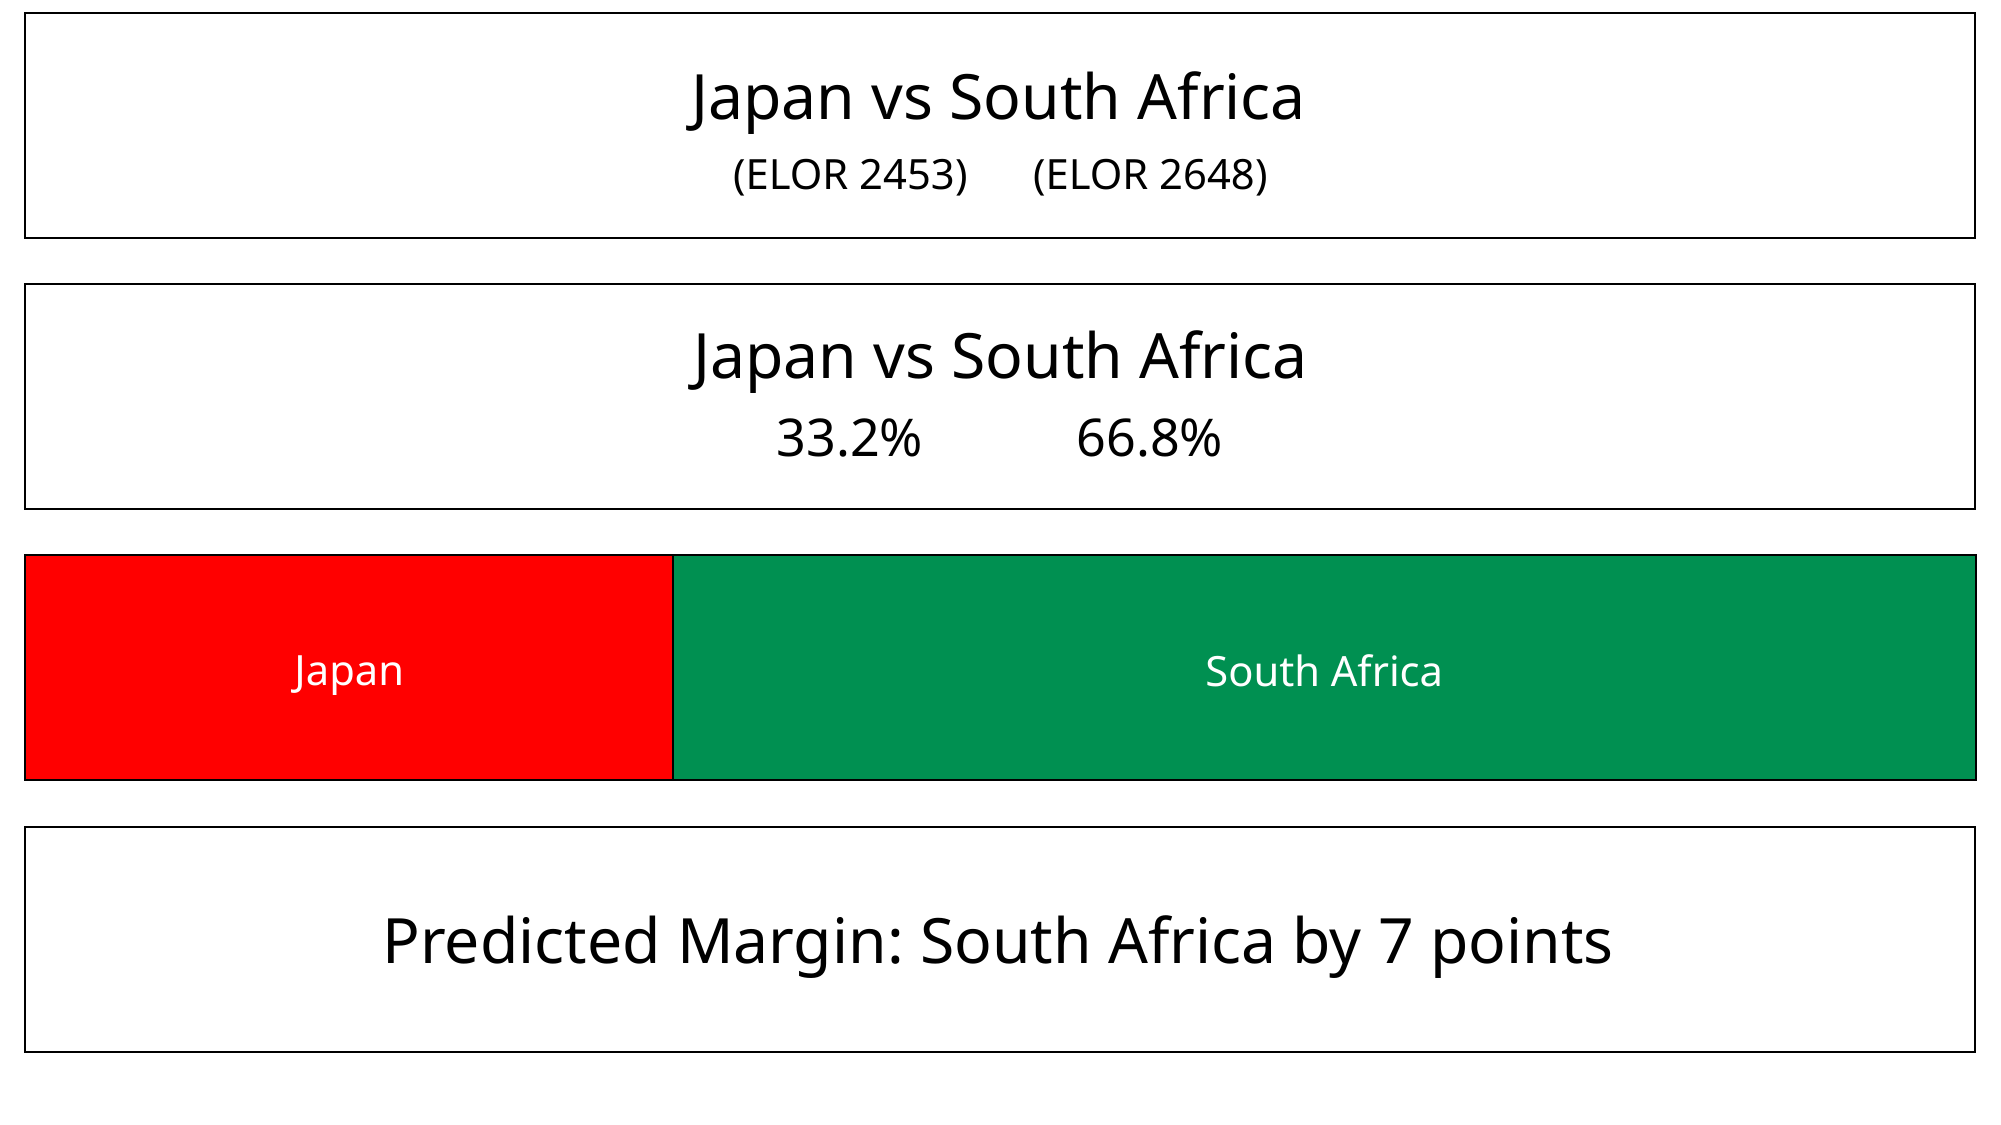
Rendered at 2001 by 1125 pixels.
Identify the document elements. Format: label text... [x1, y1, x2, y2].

text_box (ELOR 2453) (ELOR 2648) [24, 140, 1976, 206]
text_box [24, 12, 1976, 140]
text_box Japan vs South Africa [24, 49, 1974, 140]
text_box Japan vs South Africa [25, 308, 1976, 399]
text_box [24, 554, 672, 781]
text_box Japan [25, 636, 673, 702]
text_box [672, 554, 1977, 781]
text_box 33.2% 66.8% [25, 397, 1975, 475]
text_box [24, 826, 1976, 1053]
text_box [24, 206, 1976, 239]
text_box South Africa [672, 637, 1976, 703]
text_box [24, 283, 1976, 510]
